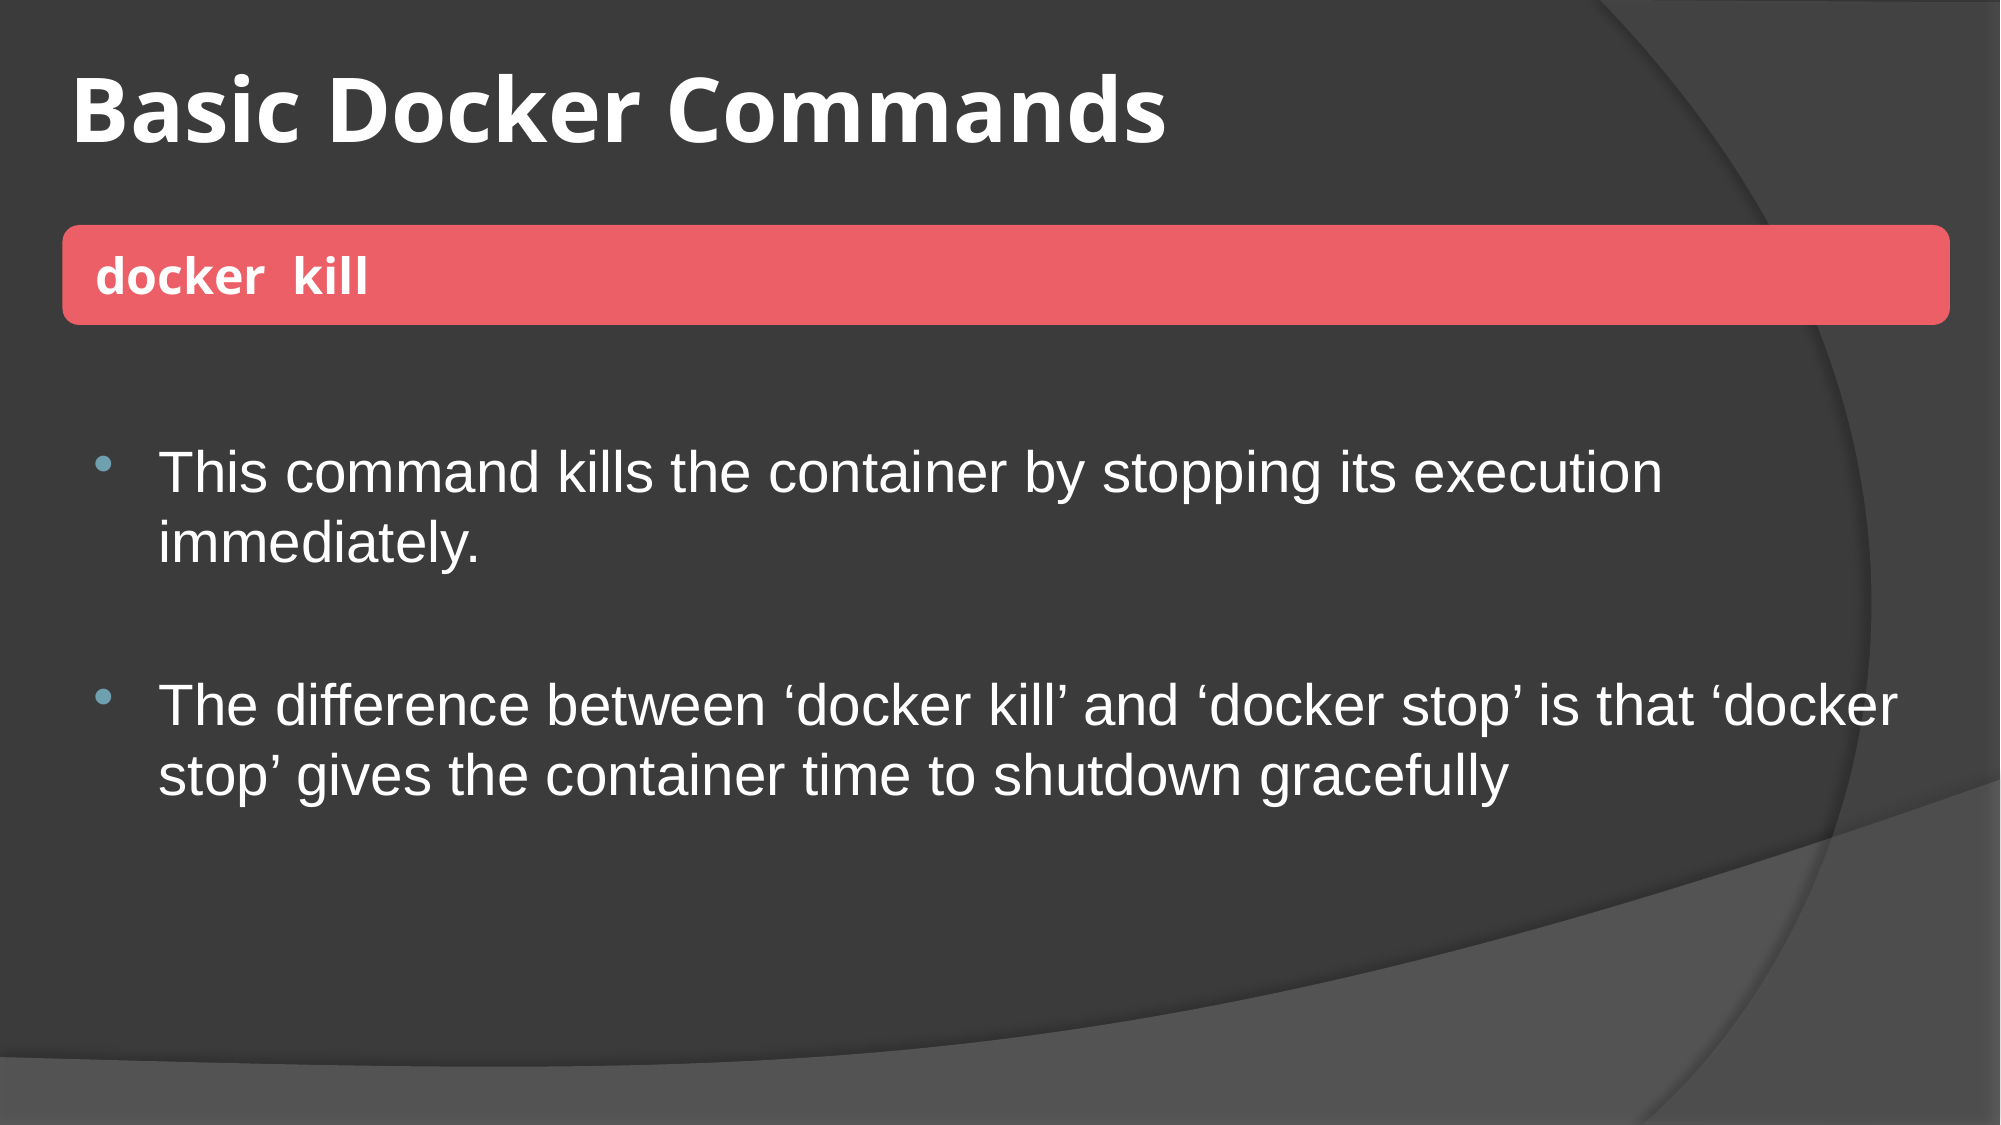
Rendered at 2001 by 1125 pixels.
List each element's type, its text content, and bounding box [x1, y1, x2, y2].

text_box docker kill [60, 223, 1952, 327]
text_box [74, 349, 1950, 1100]
title Basic Docker Commands [62, 24, 1975, 188]
